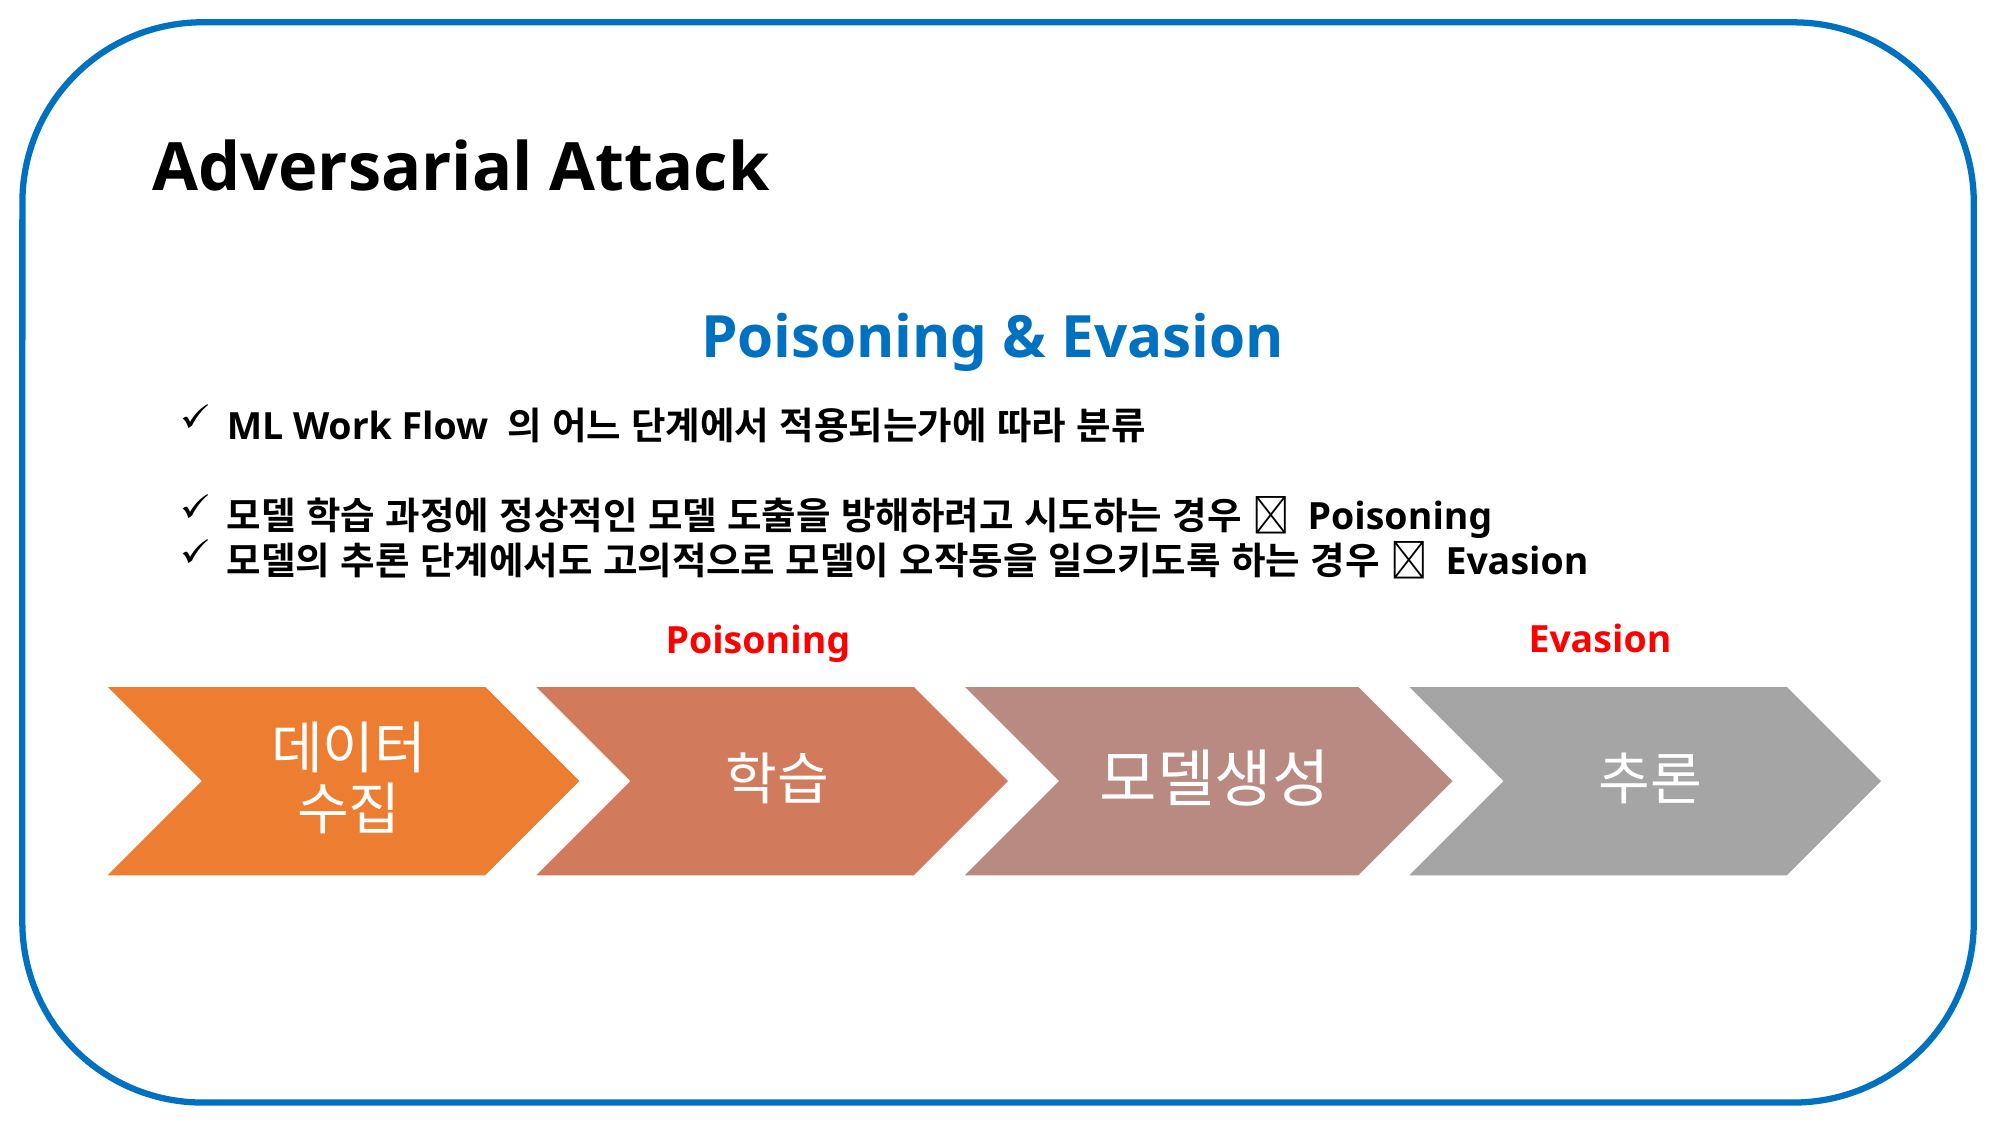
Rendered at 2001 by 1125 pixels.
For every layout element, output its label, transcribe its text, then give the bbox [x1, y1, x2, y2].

title Adversarial Attack [137, 59, 1863, 278]
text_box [103, 521, 1884, 1041]
list Poisoning & Evasion [137, 299, 1863, 521]
text_box ML Work Flow 의 어느 단계에서 적용되는가에 따라 분류 모델 학습 과정에 정상적인 모델 도출을 방해하려고 시도하는 경우  Poisoning 모델의 추론 단계에서도 고의적으로 모델이 오작동을 일으키도록 하는 경우  Evasion [165, 394, 1835, 521]
